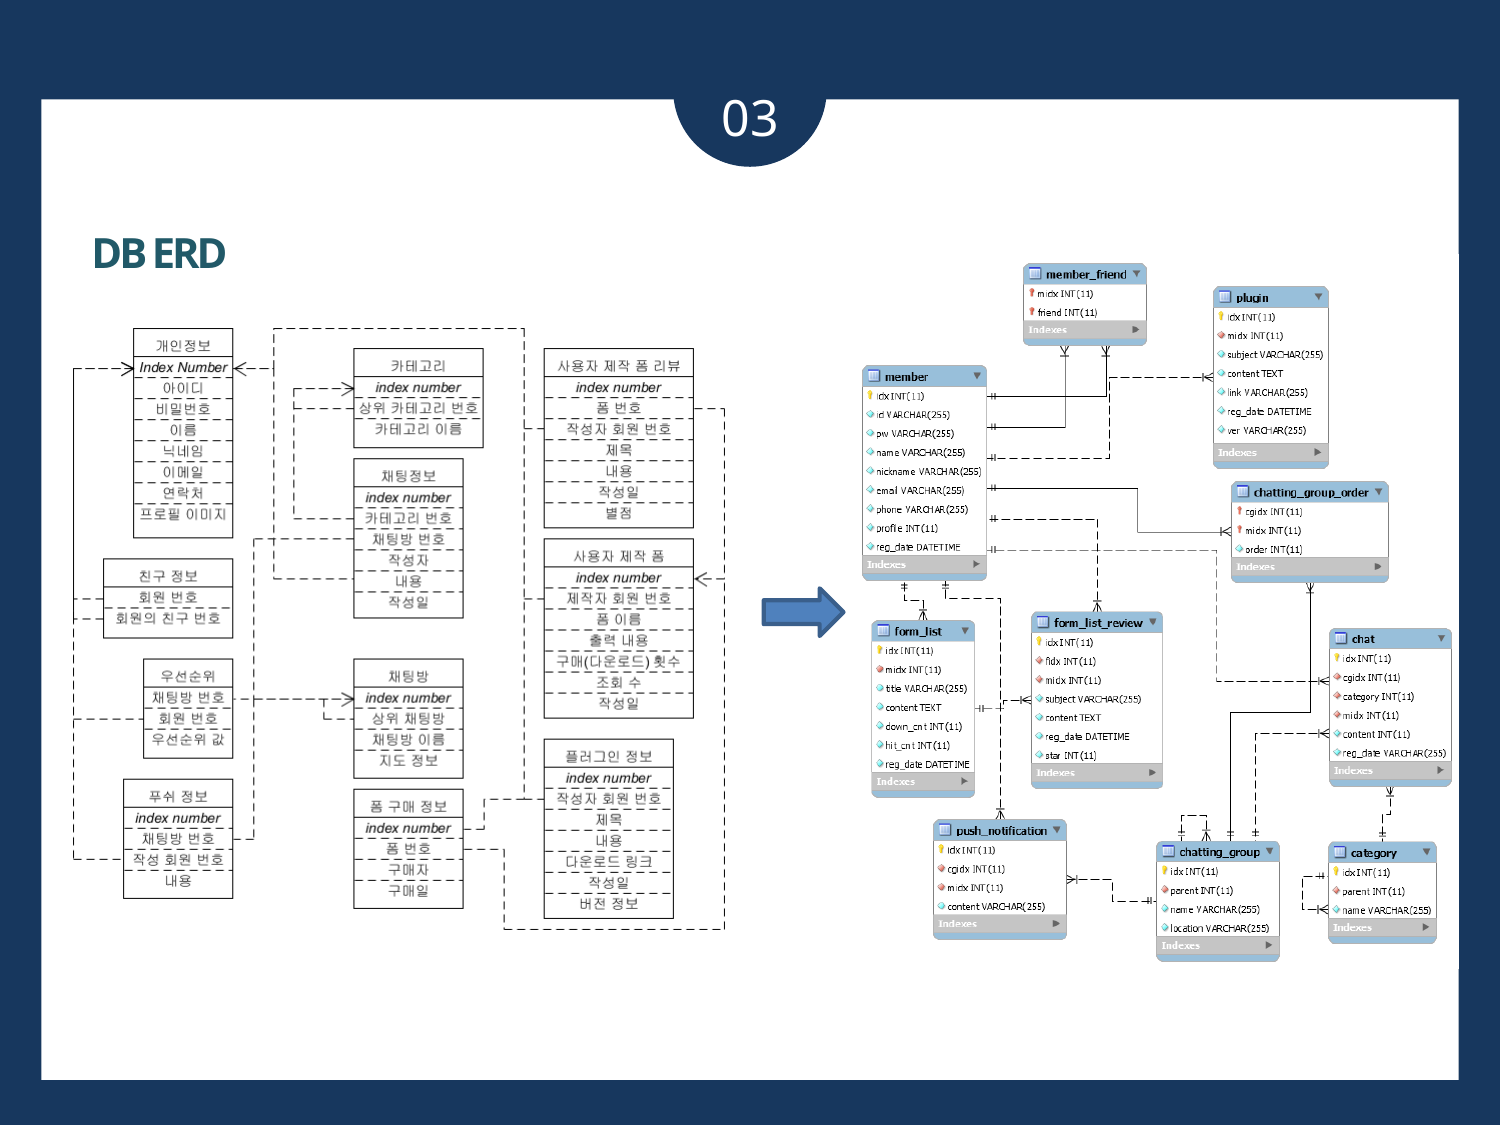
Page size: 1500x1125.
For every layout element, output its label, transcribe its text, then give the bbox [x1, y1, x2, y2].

text_box 03 [41, 78, 1459, 154]
picture [43, 298, 764, 969]
text_box [769, 586, 846, 638]
picture [853, 254, 1459, 969]
text_box DB ERD [76, 219, 1459, 285]
